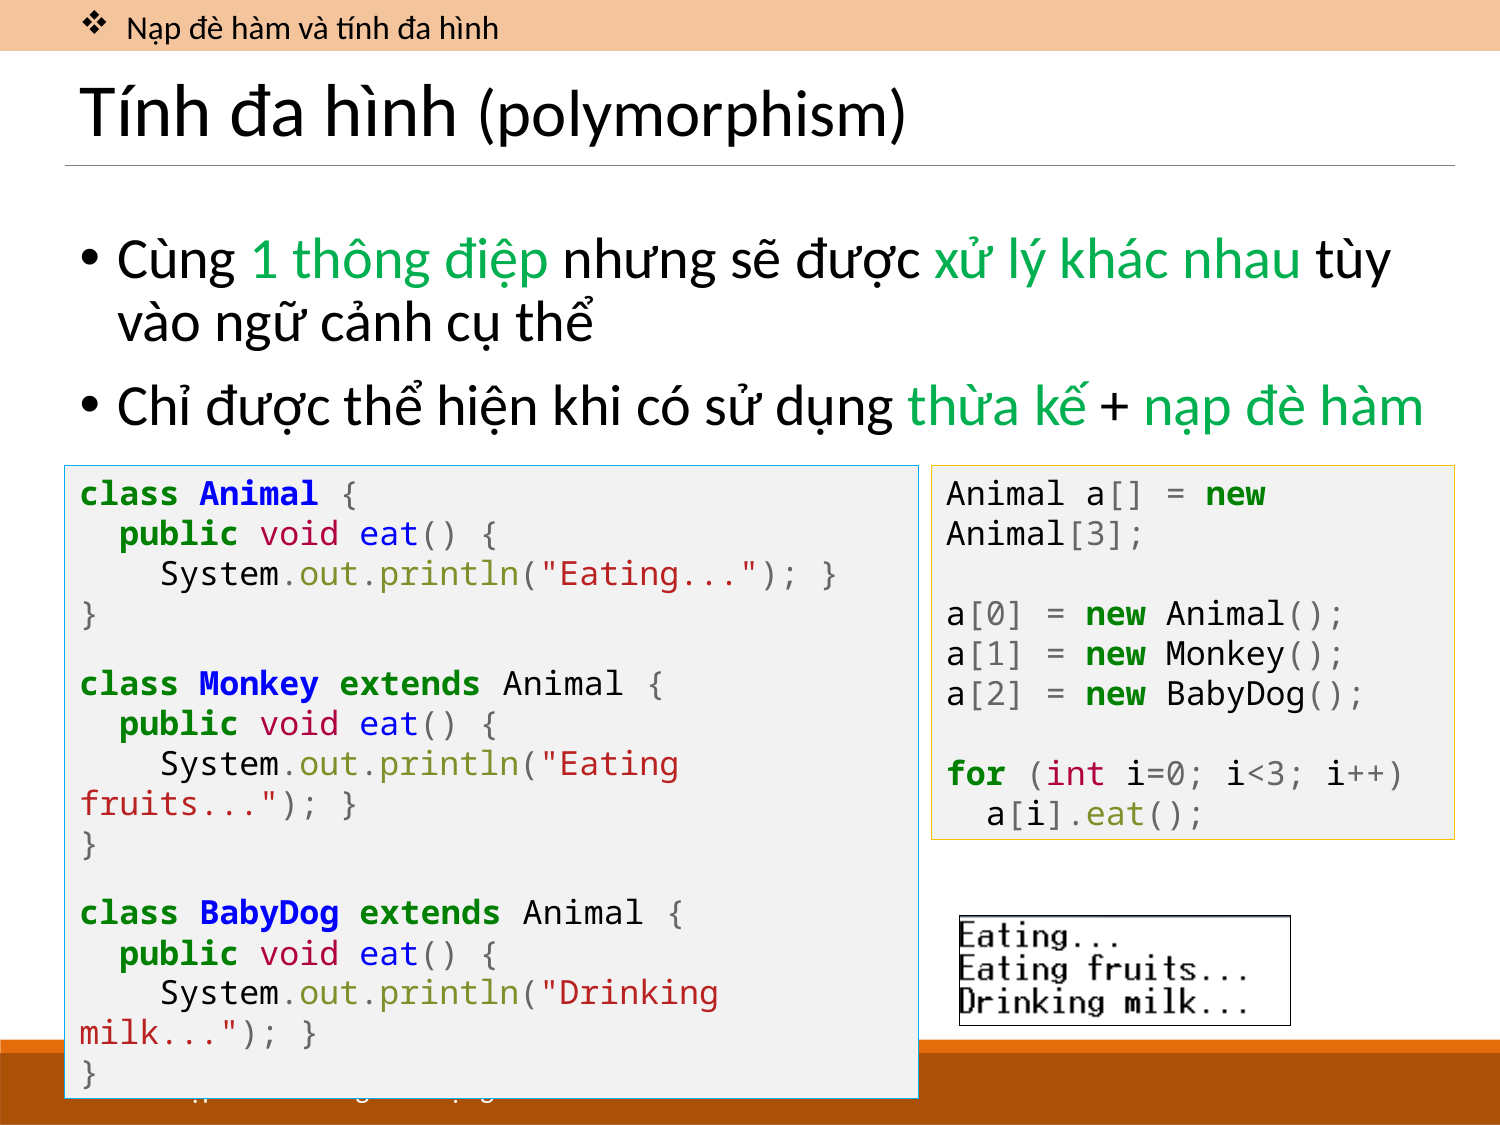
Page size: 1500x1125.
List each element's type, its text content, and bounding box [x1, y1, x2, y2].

text_box Animal a[] = new Animal[3]; a[0] = new Animal(); a[1] = new Monkey(); a[2] = new BabyDog(); for (int i=0; i<3; i++) a[i].eat(); [931, 465, 1455, 840]
picture [959, 915, 1291, 1026]
title Tính đa hình (polymorphism) [64, 59, 1455, 165]
text_box class Animal { public void eat() { System.out.println("Eating..."); } } class Monkey extends Animal { public void eat() { System.out.println("Eating fruits..."); } } class BabyDog extends Animal { public void eat() { System.out.println("Drinking milk..."); } } [64, 465, 919, 1099]
list Cùng 1 thông điệp nhưng sẽ được xử lý khác nhau tùy vào ngữ cảnh cụ thể Chỉ được thể hiện khi có sử dụng thừa kế + nạp đè hàm [64, 220, 1455, 1024]
slide_number Nạp đè hàm và tính đa hình [64, 3, 1455, 50]
